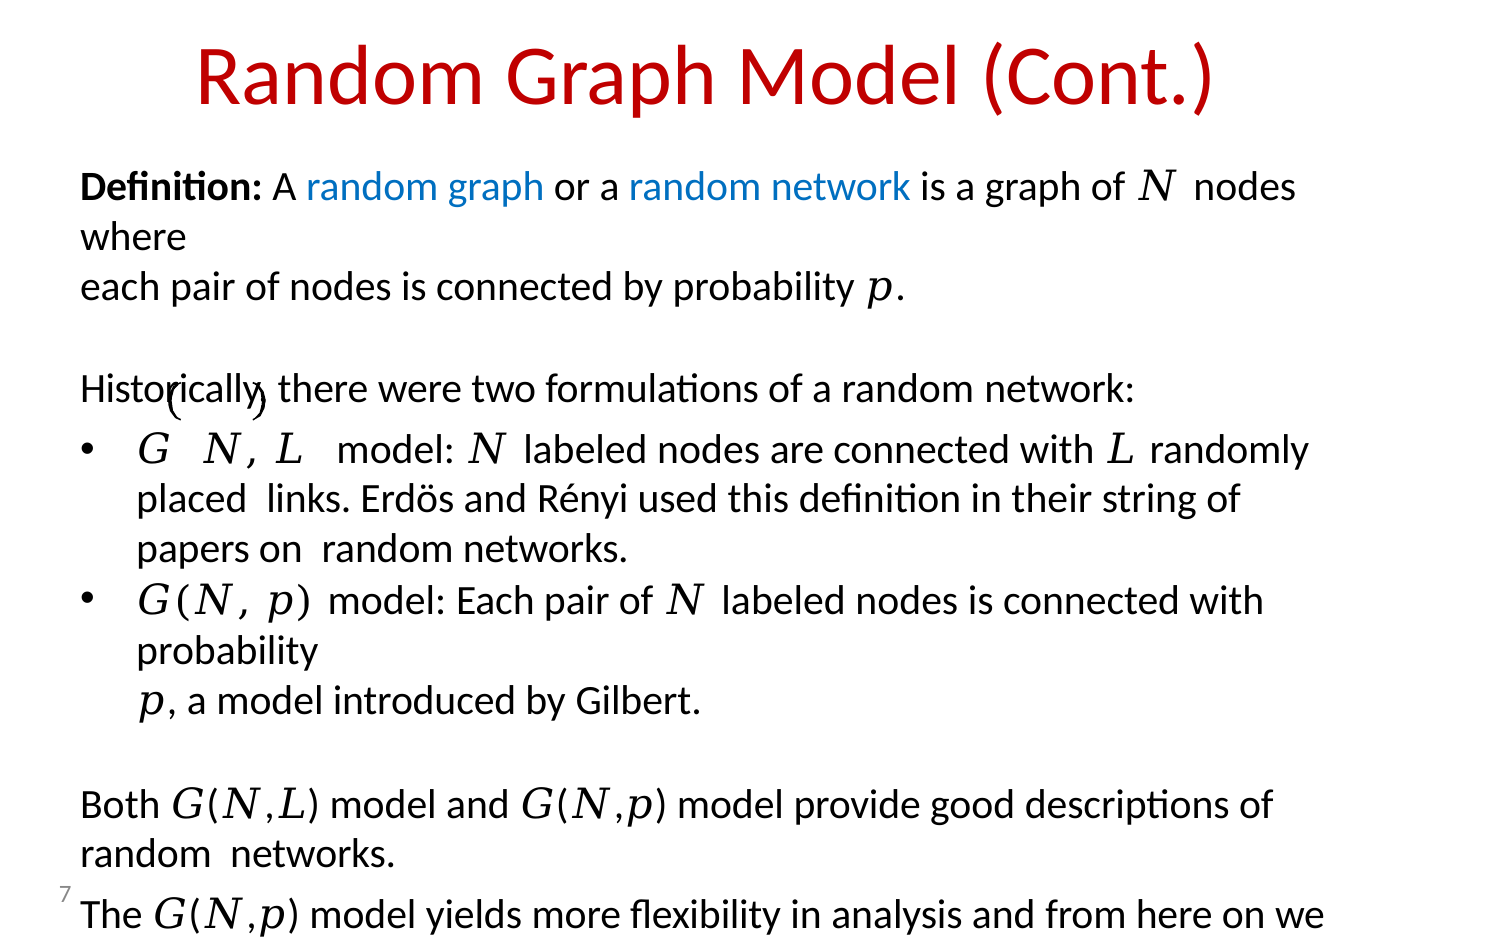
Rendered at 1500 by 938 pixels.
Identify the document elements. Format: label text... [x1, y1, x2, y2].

text_box Definition: A random graph or a random network is a graph of 𝑁 nodes where each pair of nodes is connected by probability 𝑝. Historically, there were two formulations of a random network: 𝐺 𝑁, 𝐿 model: 𝑁 labeled nodes are connected with 𝐿 randomly placed links. Erdös and Rényi used this definition in their string of papers on random networks. 𝐺(𝑁, 𝑝) model: Each pair of 𝑁 labeled nodes is connected with probability 𝑝, a model introduced by Gilbert. Both 𝐺(𝑁,𝐿) model and 𝐺(𝑁,𝑝) model provide good descriptions of random networks. The 𝐺(𝑁,𝑝) model yields more flexibility in analysis and from here on we will mostly focus on this model. [77, 156, 1402, 829]
slide_number 7 [58, 829, 1415, 938]
title Random Graph Model (Cont.) [193, 17, 1307, 176]
